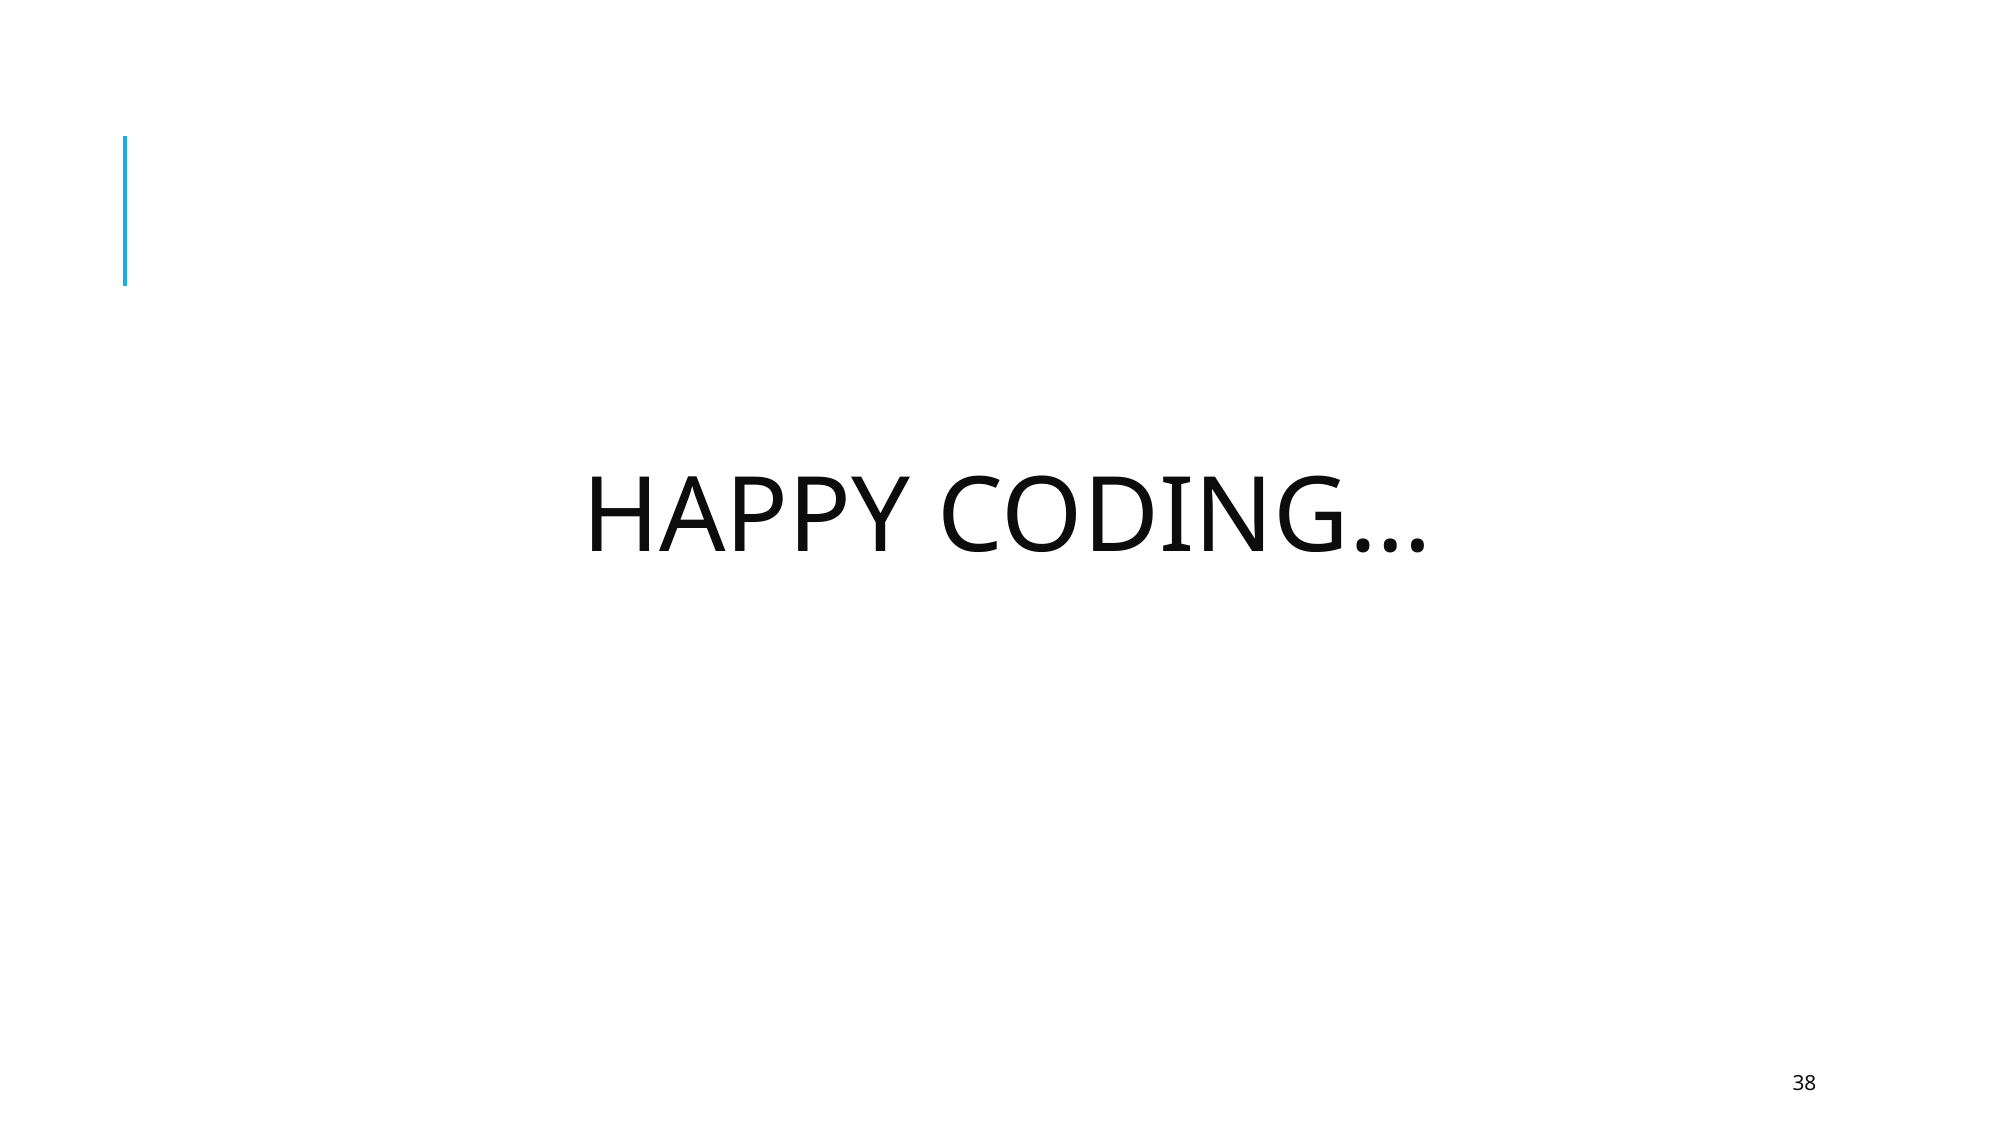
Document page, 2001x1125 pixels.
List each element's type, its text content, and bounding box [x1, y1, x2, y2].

slide_number ‹#› [1777, 1061, 1938, 1107]
title HAPPY CODING… [210, 397, 1805, 644]
